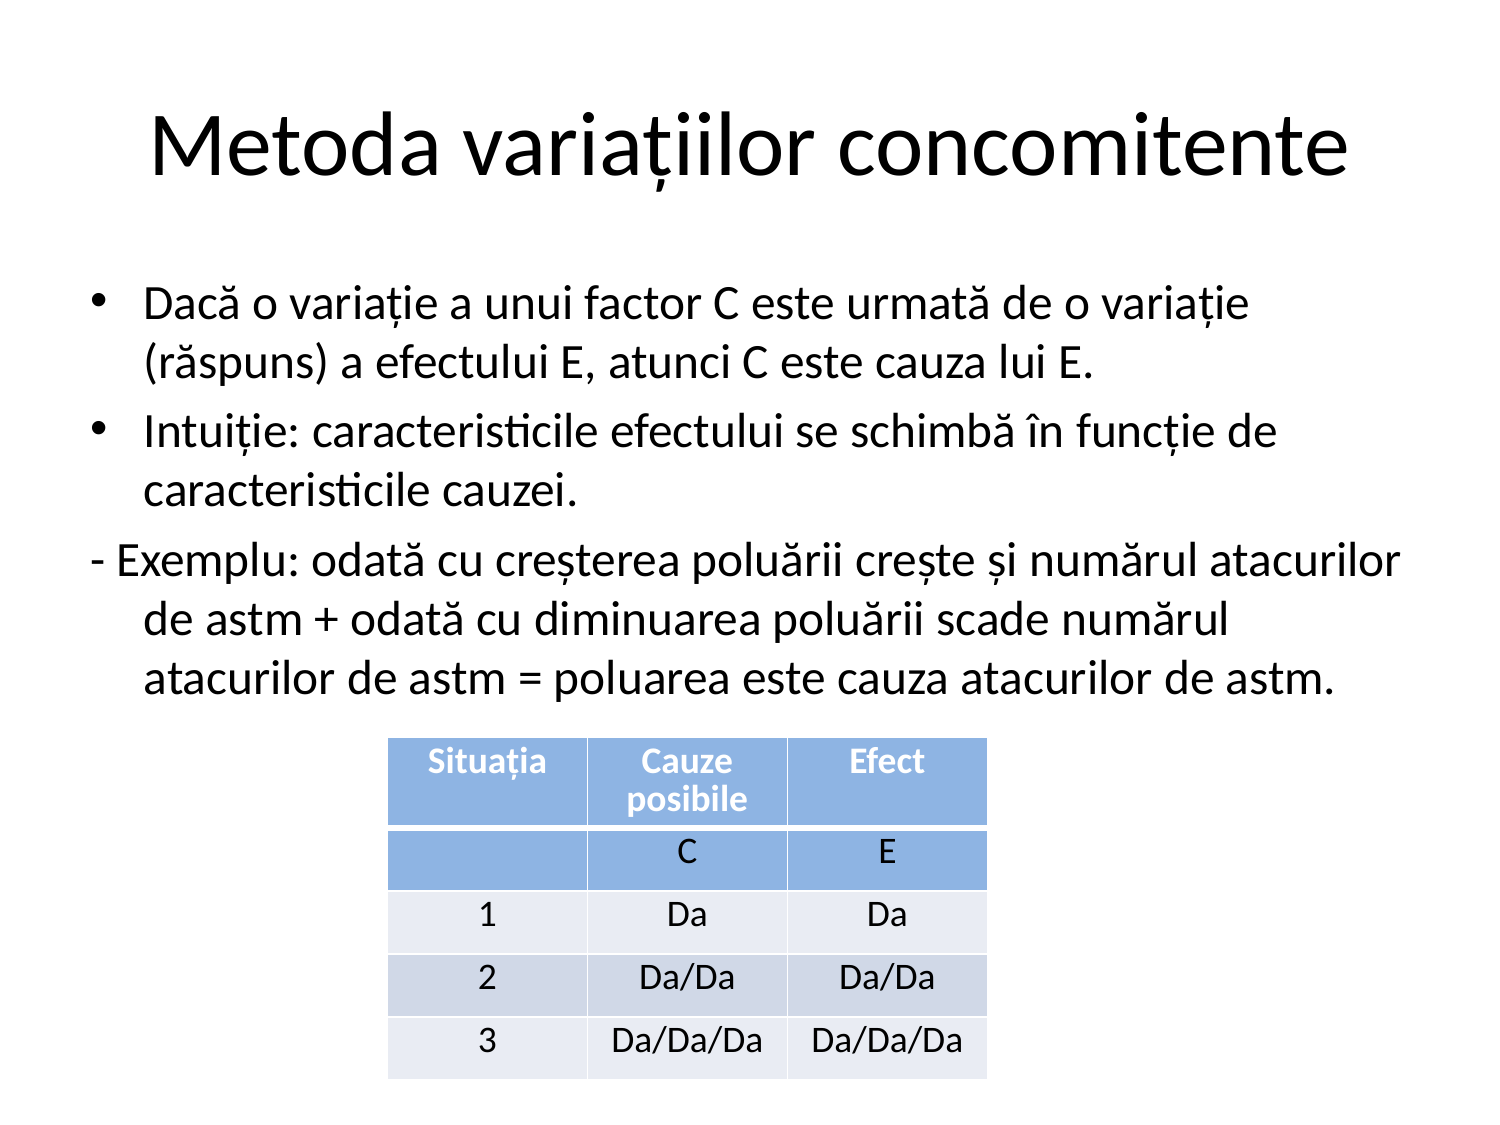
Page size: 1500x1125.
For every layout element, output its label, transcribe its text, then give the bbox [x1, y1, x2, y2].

table_header Efect [788, 738, 987, 825]
table_cell Da [588, 892, 787, 953]
table_cell 3 [388, 1018, 587, 1079]
title Metoda variațiilor concomitente [75, 45, 1425, 233]
table_cell [388, 831, 587, 890]
table_header Cauze posibile [588, 738, 787, 825]
table_cell Da [788, 892, 987, 953]
table_cell 1 [388, 892, 587, 953]
table_cell Da/Da [788, 955, 987, 1016]
table_cell Da/Da/Da [588, 1018, 787, 1079]
table_cell Da/Da [588, 955, 787, 1016]
table_header Situația [388, 738, 587, 825]
list Dacă o variație a unui factor C este urmată de o variație (răspuns) a efectului E, atunci C este cauza lui E. Intuiție: caracteristicile efectului se schimbă în funcție de caracteristicile cauzei. - Exemplu: odată cu creșterea poluării crește și numărul atacurilor de astm + odată cu diminuarea poluării scade numărul atacurilor de astm = poluarea este cauza atacurilor de astm. [75, 262, 1425, 725]
table_cell E [788, 831, 987, 890]
table_cell 2 [388, 955, 587, 1016]
table_cell C [588, 831, 787, 890]
table_cell Da/Da/Da [788, 1018, 987, 1079]
